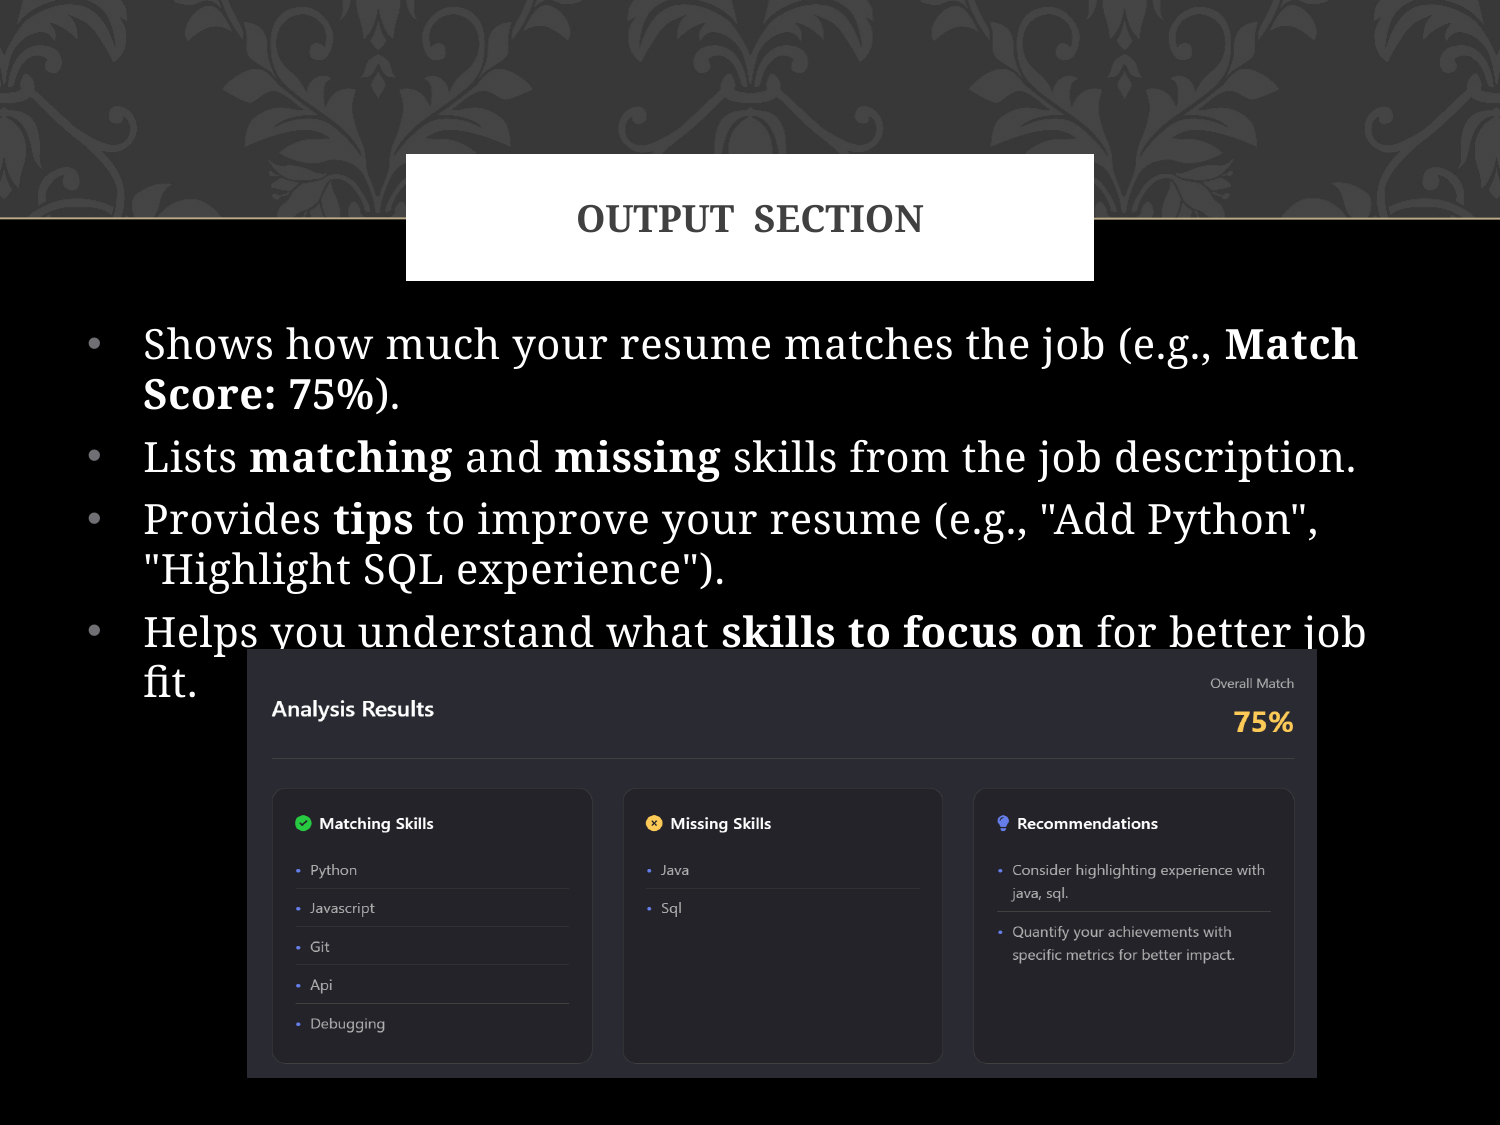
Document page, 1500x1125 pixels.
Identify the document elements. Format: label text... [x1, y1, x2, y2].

picture [246, 649, 1317, 1079]
title Output Section [406, 154, 1094, 281]
list Shows how much your resume matches the job (e.g., Match Score: 75%). Lists matching and missing skills from the job description. Provides tips to improve your resume (e.g., "Add Python", "Highlight SQL experience"). Helps you understand what skills to focus on for better job fit. [72, 310, 1422, 1009]
